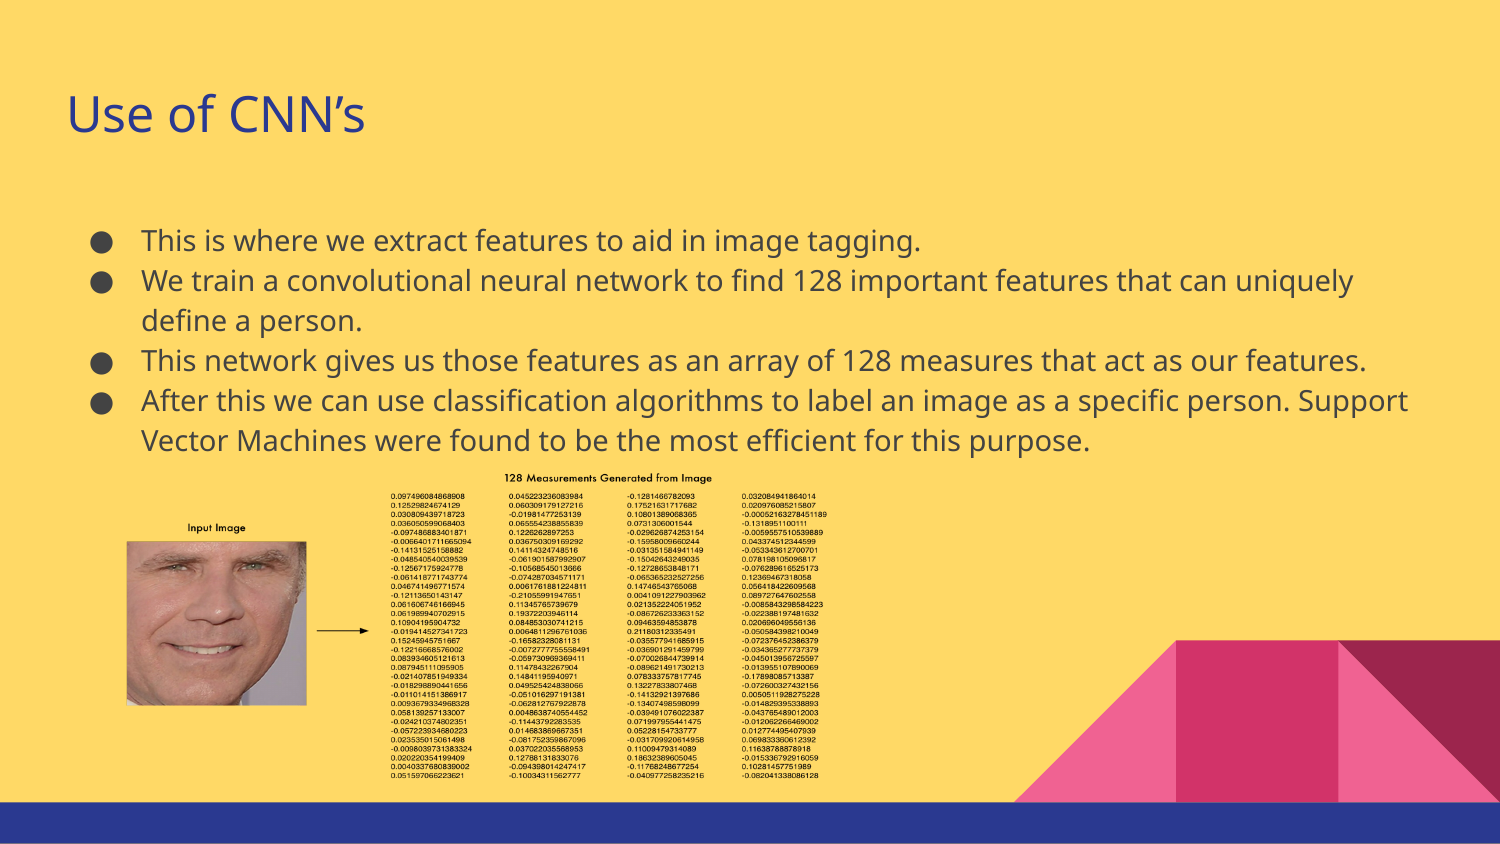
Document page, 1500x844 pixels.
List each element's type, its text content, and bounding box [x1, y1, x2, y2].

picture [126, 470, 827, 789]
title Use of CNN’s [51, 67, 1449, 167]
list This is where we extract features to aid in image tagging. We train a convolutional neural network to find 128 important features that can uniquely define a person. This network gives us those features as an array of 128 measures that act as our features. After this we can use classification algorithms to label an image as a specific person. Support Vector Machines were found to be the most efficient for this purpose. [51, 201, 1449, 750]
